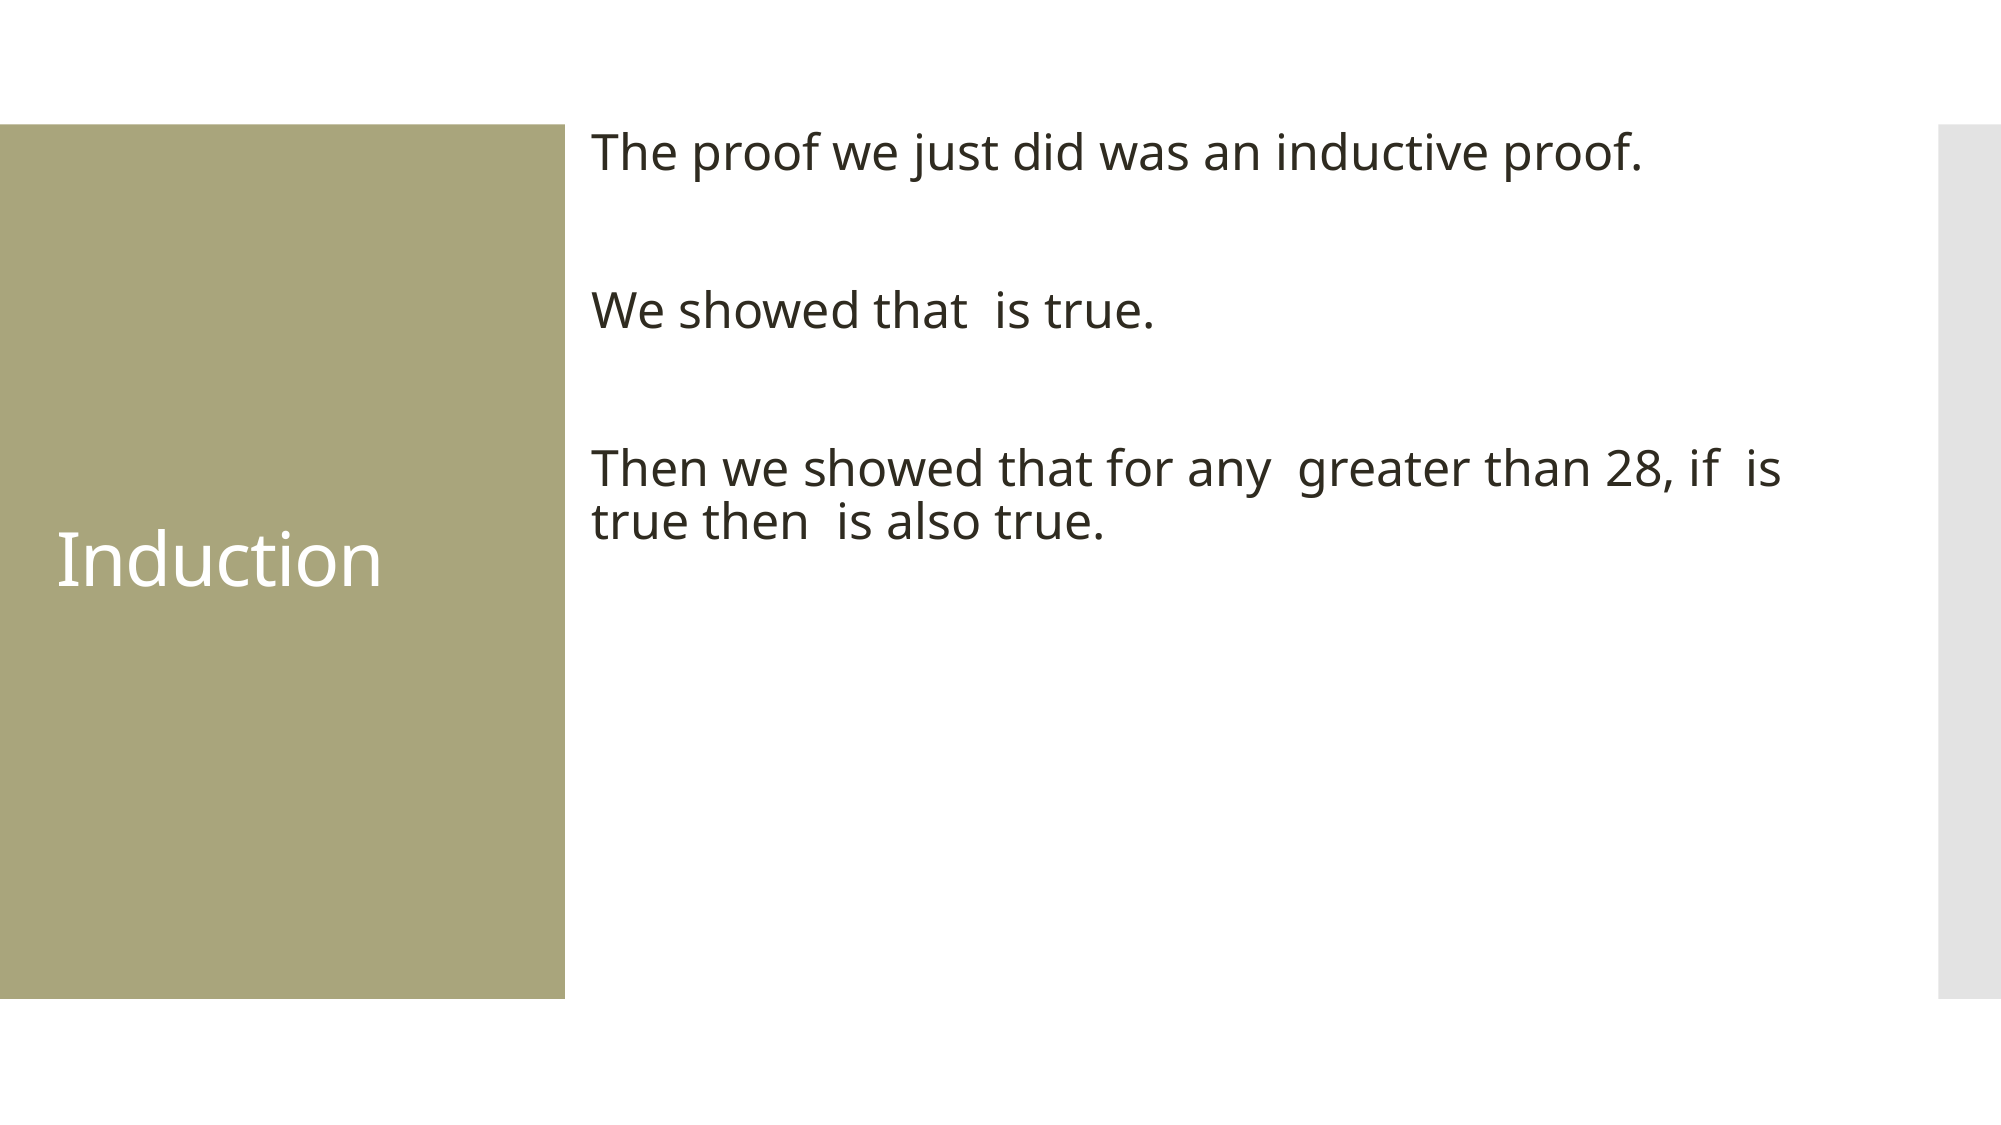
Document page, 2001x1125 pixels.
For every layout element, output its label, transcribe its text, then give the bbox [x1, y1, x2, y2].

title Induction [41, 184, 525, 940]
